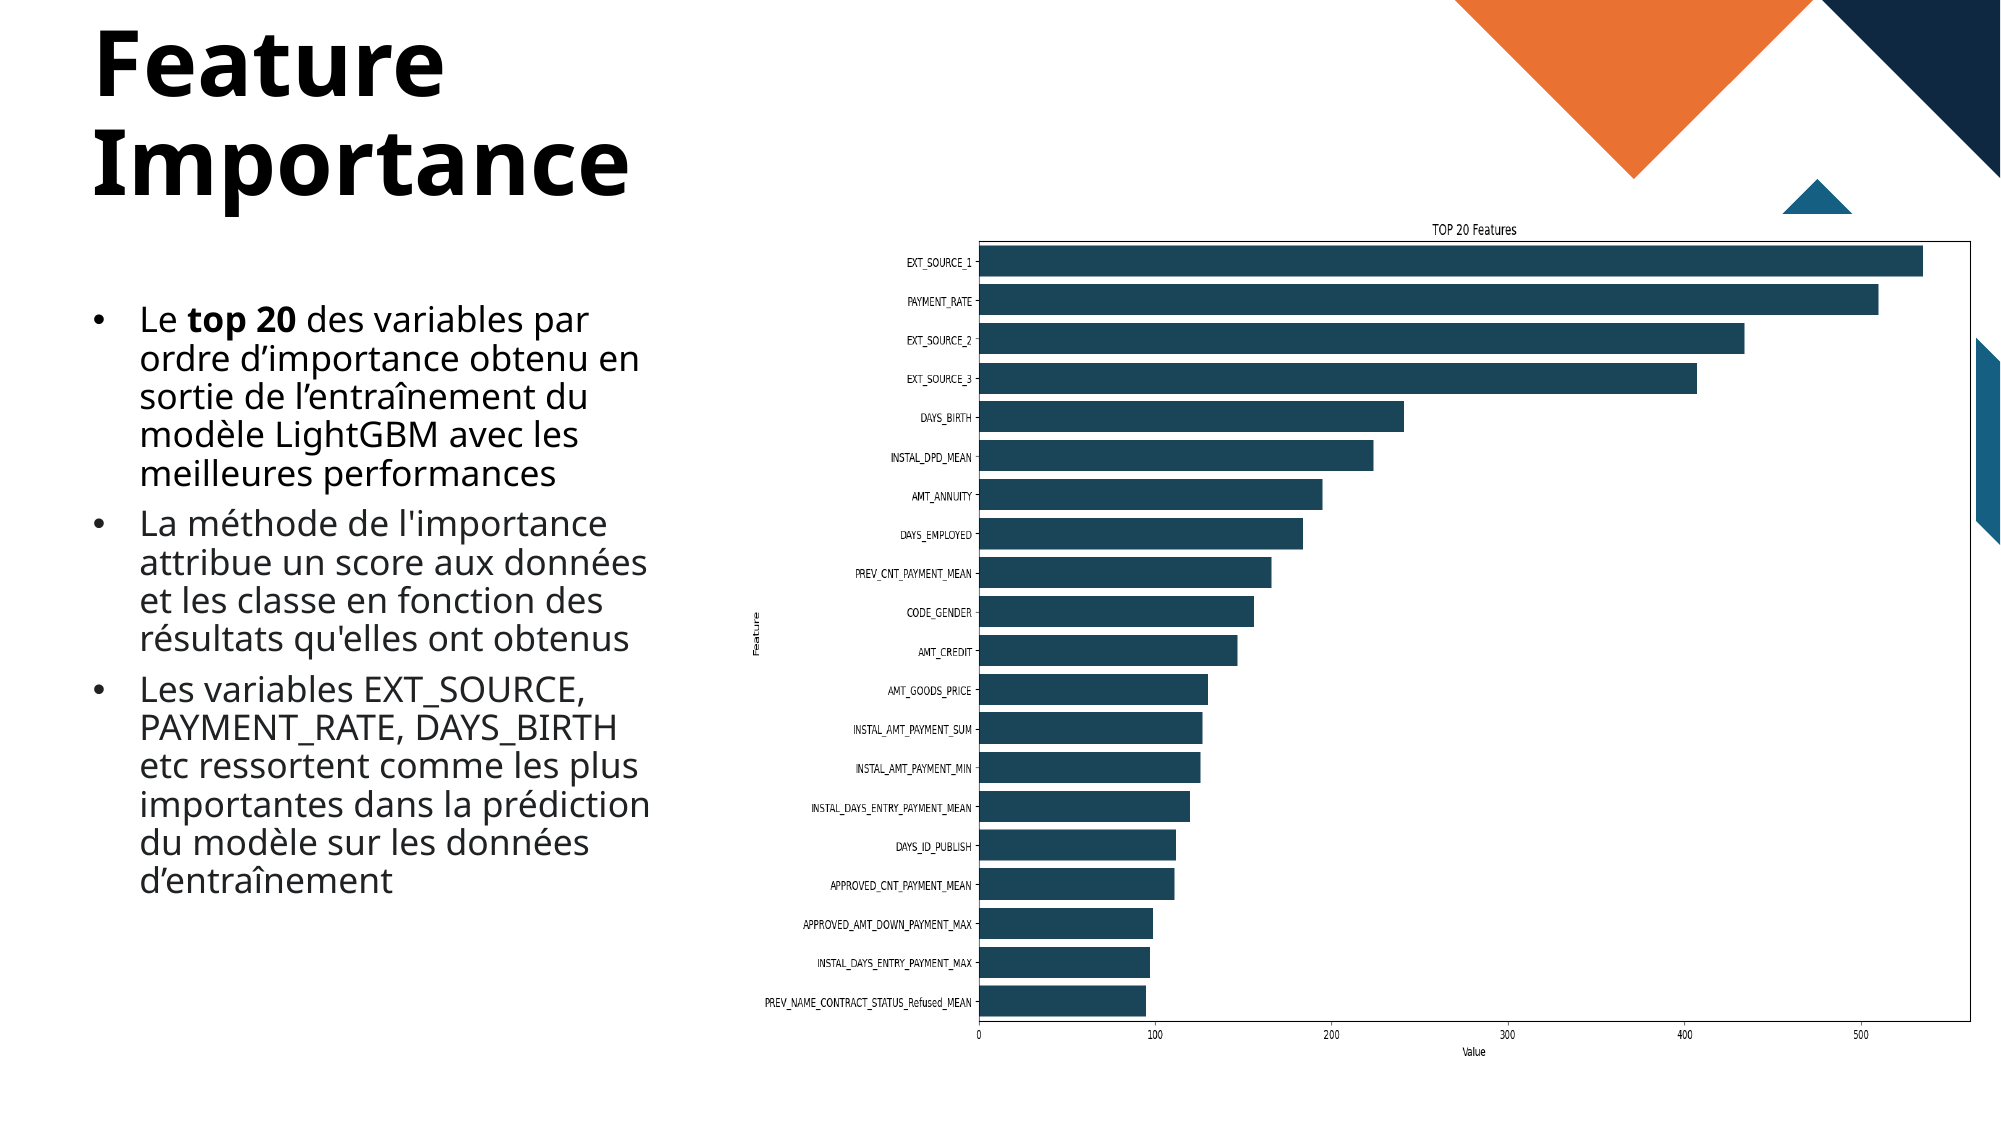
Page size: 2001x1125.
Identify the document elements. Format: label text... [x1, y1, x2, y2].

title Feature Importance [92, 100, 889, 215]
picture [746, 214, 1976, 1067]
list Le top 20 des variables par ordre d’importance obtenu en sortie de l’entraînement du modèle LightGBM avec les meilleures performances La méthode de l'importance attribue un score aux données et les classe en fonction des résultats qu'elles ont obtenus Les variables EXT_SOURCE, PAYMENT_RATE, DAYS_BIRTH etc ressortent comme les plus importantes dans la prédiction du modèle sur les données d’entraînement [92, 294, 666, 910]
